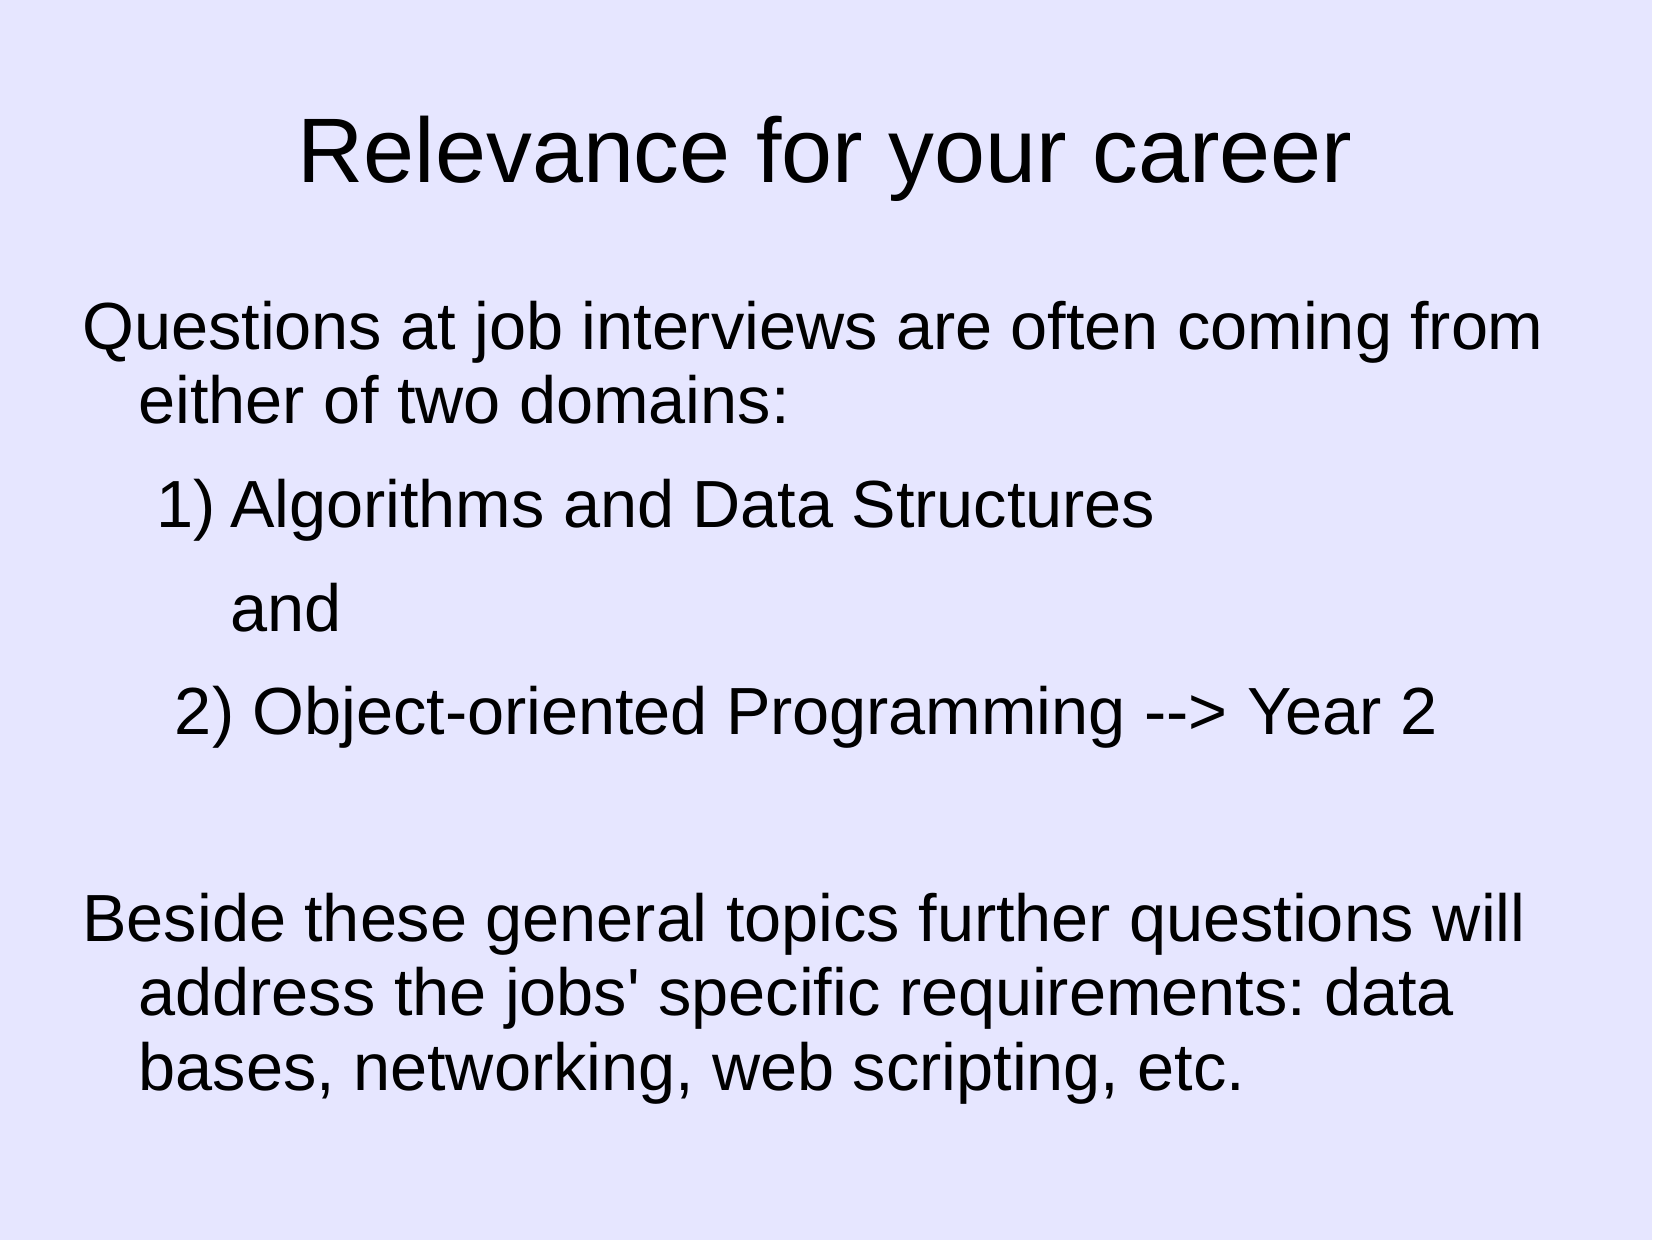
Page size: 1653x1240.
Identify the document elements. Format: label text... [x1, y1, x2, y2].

list Questions at job interviews are often coming from either of two domains: 1) Algorithms and Data Structures and 2) Object-oriented Programming --> Year 2 Beside these general topics further questions will address the jobs' specific requirements: data bases, networking, web scripting, etc. [82, 289, 1570, 1240]
title Relevance for your career [82, 13, 1570, 289]
